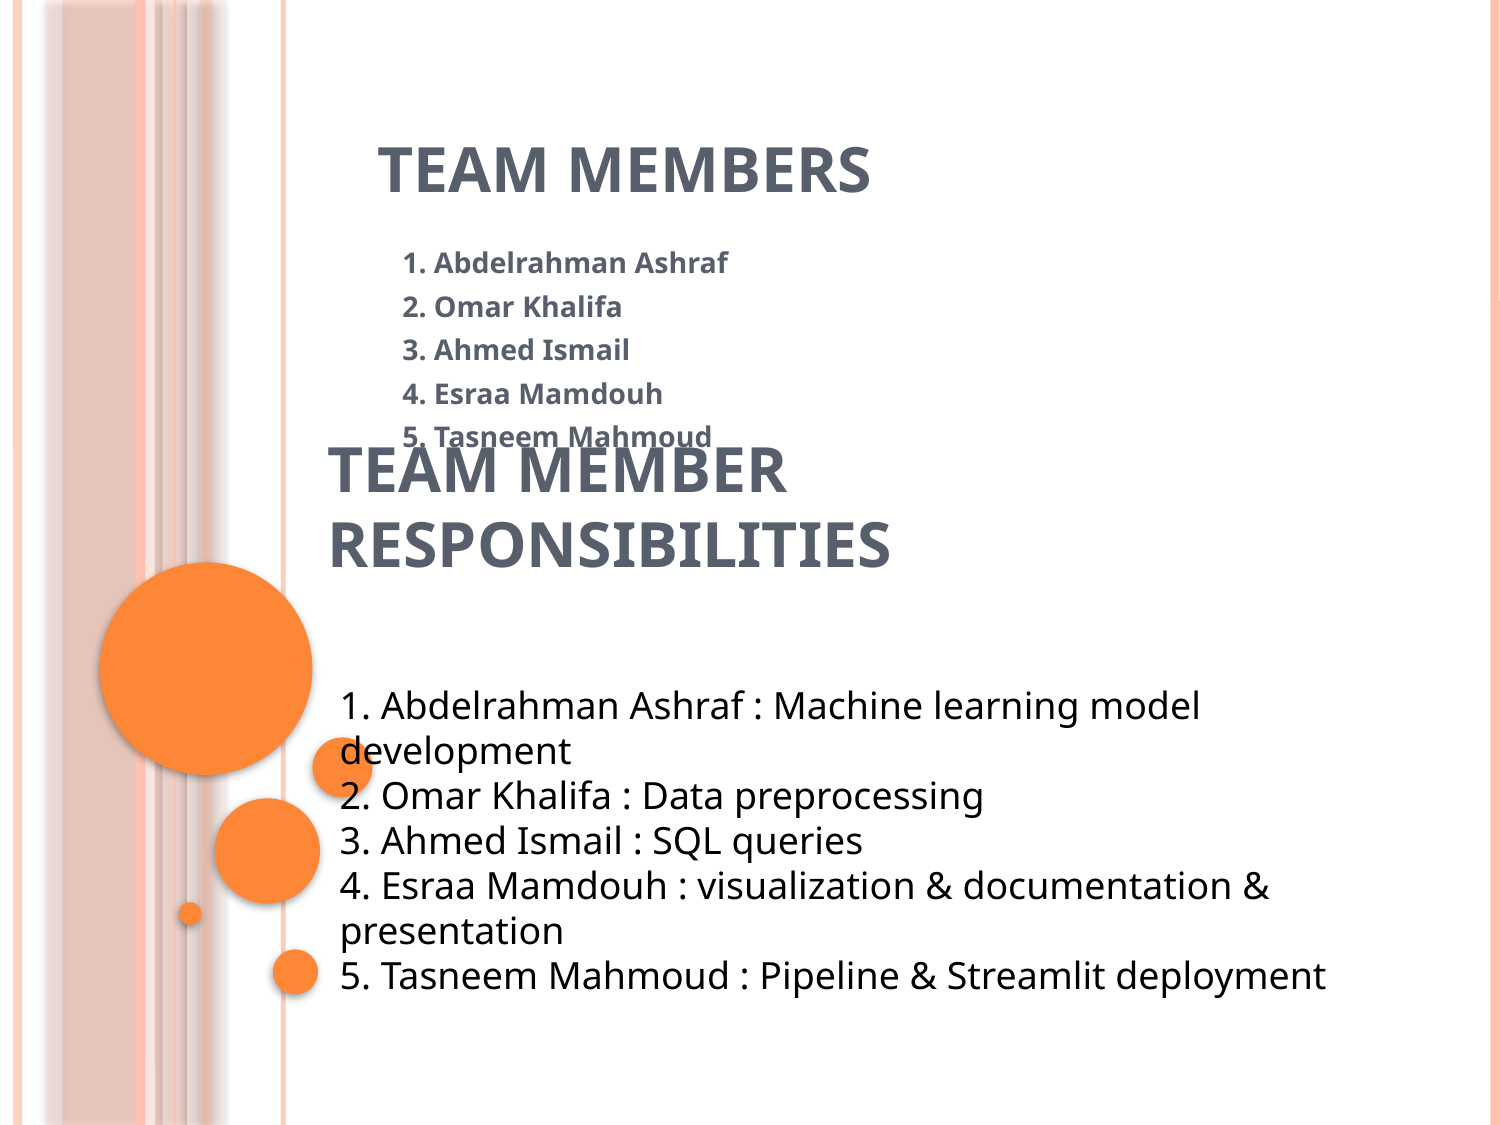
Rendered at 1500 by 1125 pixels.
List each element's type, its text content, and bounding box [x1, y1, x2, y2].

title Team Member Responsibilities [312, 462, 1325, 588]
subtitle 1. Abdelrahman Ashraf 2. Omar Khalifa 3. Ahmed Ismail 4. Esraa Mamdouh 5. Tasneem Mahmoud [387, 237, 1400, 463]
text_box Team Members [362, 87, 1375, 213]
text_box 1. Abdelrahman Ashraf : Machine learning model development 2. Omar Khalifa : Data preprocessing 3. Ahmed Ismail : SQL queries 4. Esraa Mamdouh : visualization & documentation & presentation 5. Tasneem Mahmoud : Pipeline & Streamlit deployment [324, 674, 1450, 1005]
